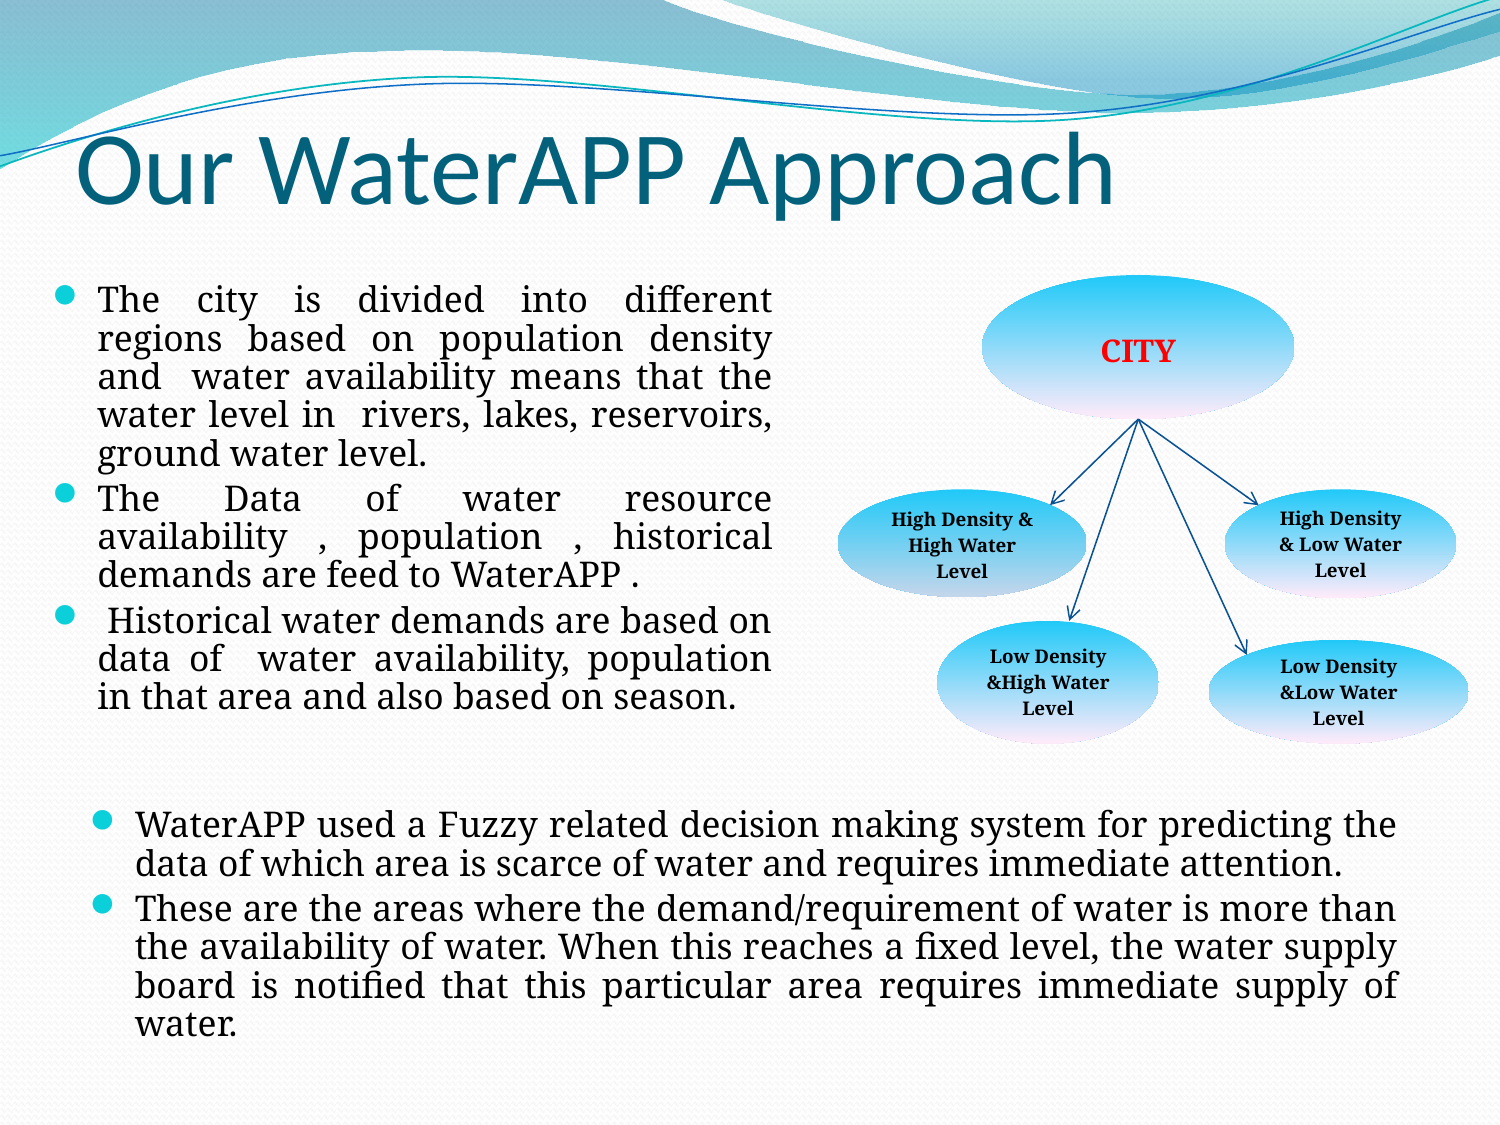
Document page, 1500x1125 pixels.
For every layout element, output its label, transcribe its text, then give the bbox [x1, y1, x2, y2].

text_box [1068, 418, 1137, 622]
text_box WaterAPP used a Fuzzy related decision making system for predicting the data of which area is scarce of water and requires immediate attention. These are the areas where the demand/requirement of water is more than the availability of water. When this reaches a fixed level, the water supply board is notified that this particular area requires immediate supply of water. [74, 799, 1413, 1052]
text_box The city is divided into different regions based on population density and water availability means that the water level in rivers, lakes, reservoirs, ground water level. The Data of water resource availability , population , historical demands are feed to WaterAPP . Historical water demands are based on data of water availability, population in that area and also based on season. [37, 274, 788, 725]
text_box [1138, 418, 1259, 506]
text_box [1137, 516, 1247, 656]
title Our WaterAPP Approach [75, 75, 1425, 225]
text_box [1049, 418, 1068, 506]
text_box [822, 237, 1476, 776]
